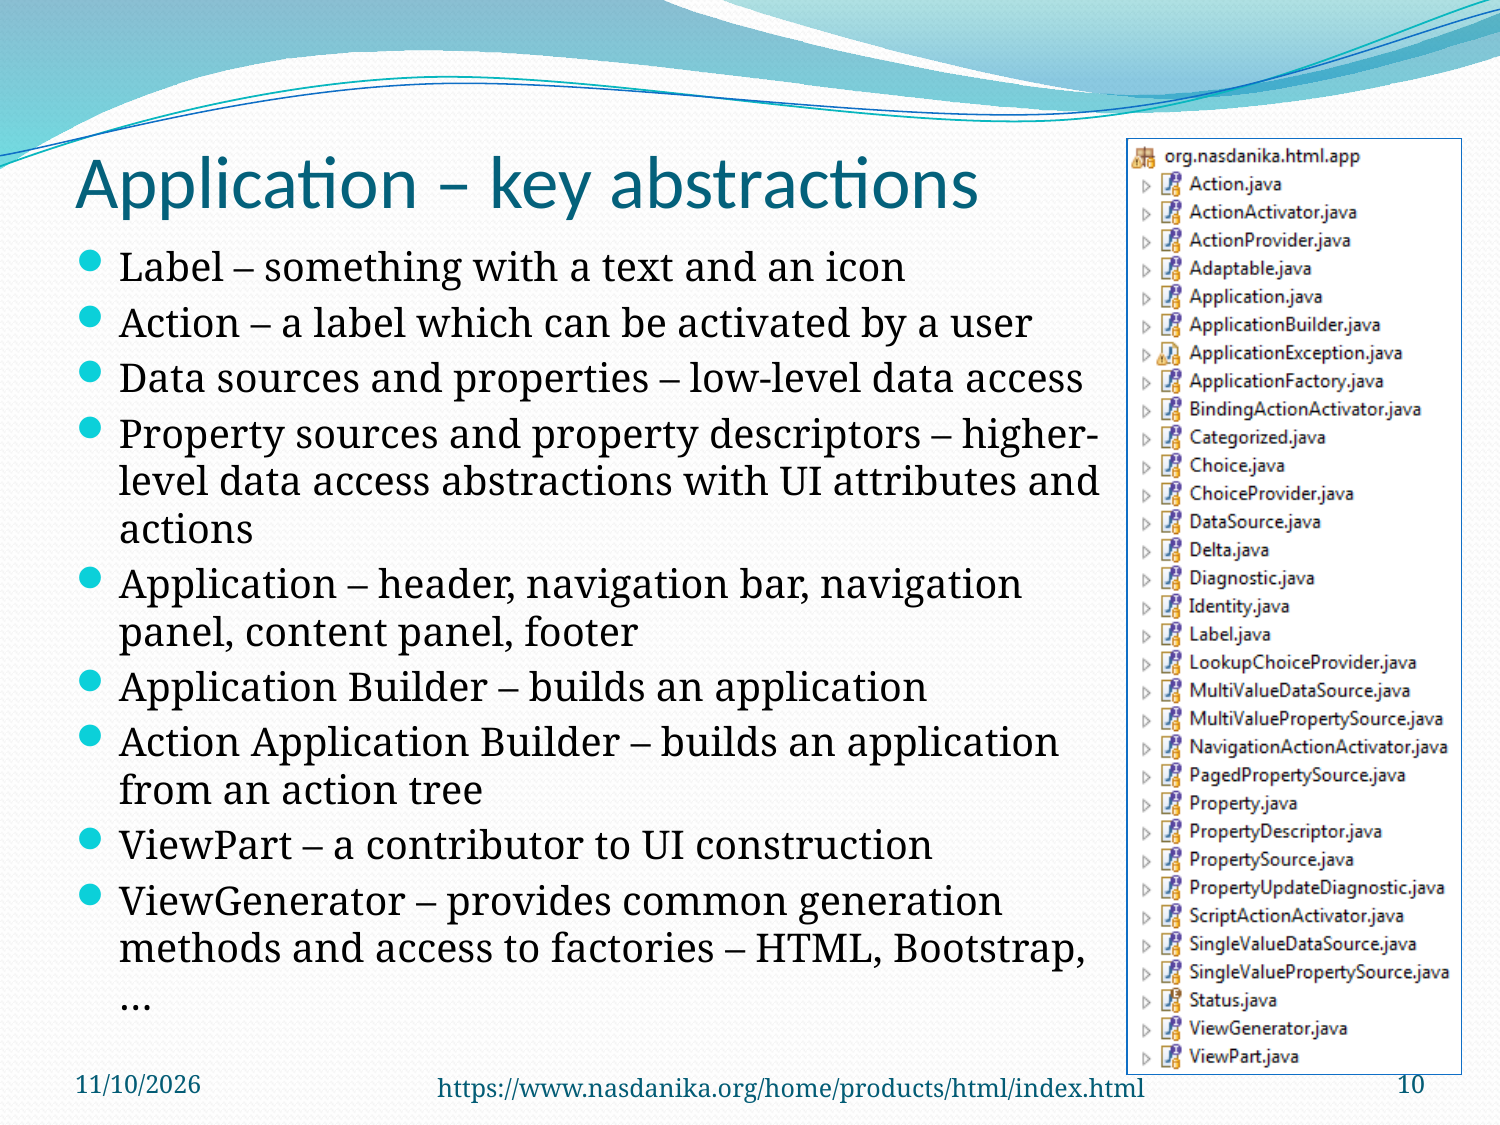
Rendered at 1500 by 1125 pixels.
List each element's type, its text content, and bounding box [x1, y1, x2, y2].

slide_number 10 [1299, 1086, 1425, 1103]
list Label – something with a text and an icon Action – a label which can be activated by a user Data sources and properties – low-level data access Property sources and property descriptors – higher-level data access abstractions with UI attributes and actions Application – header, navigation bar, navigation panel, content panel, footer Application Builder – builds an application Action Application Builder – builds an application from an action tree ViewPart – a contributor to UI construction ViewGenerator – provides common generation methods and access to factories – HTML, Bootstrap, … [61, 234, 1118, 1038]
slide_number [75, 1042, 425, 1103]
title Application – key abstractions [75, 115, 1425, 224]
picture [1127, 138, 1461, 1074]
footer https://www.nasdanika.org/home/products/html/index.html [437, 1042, 1171, 1103]
